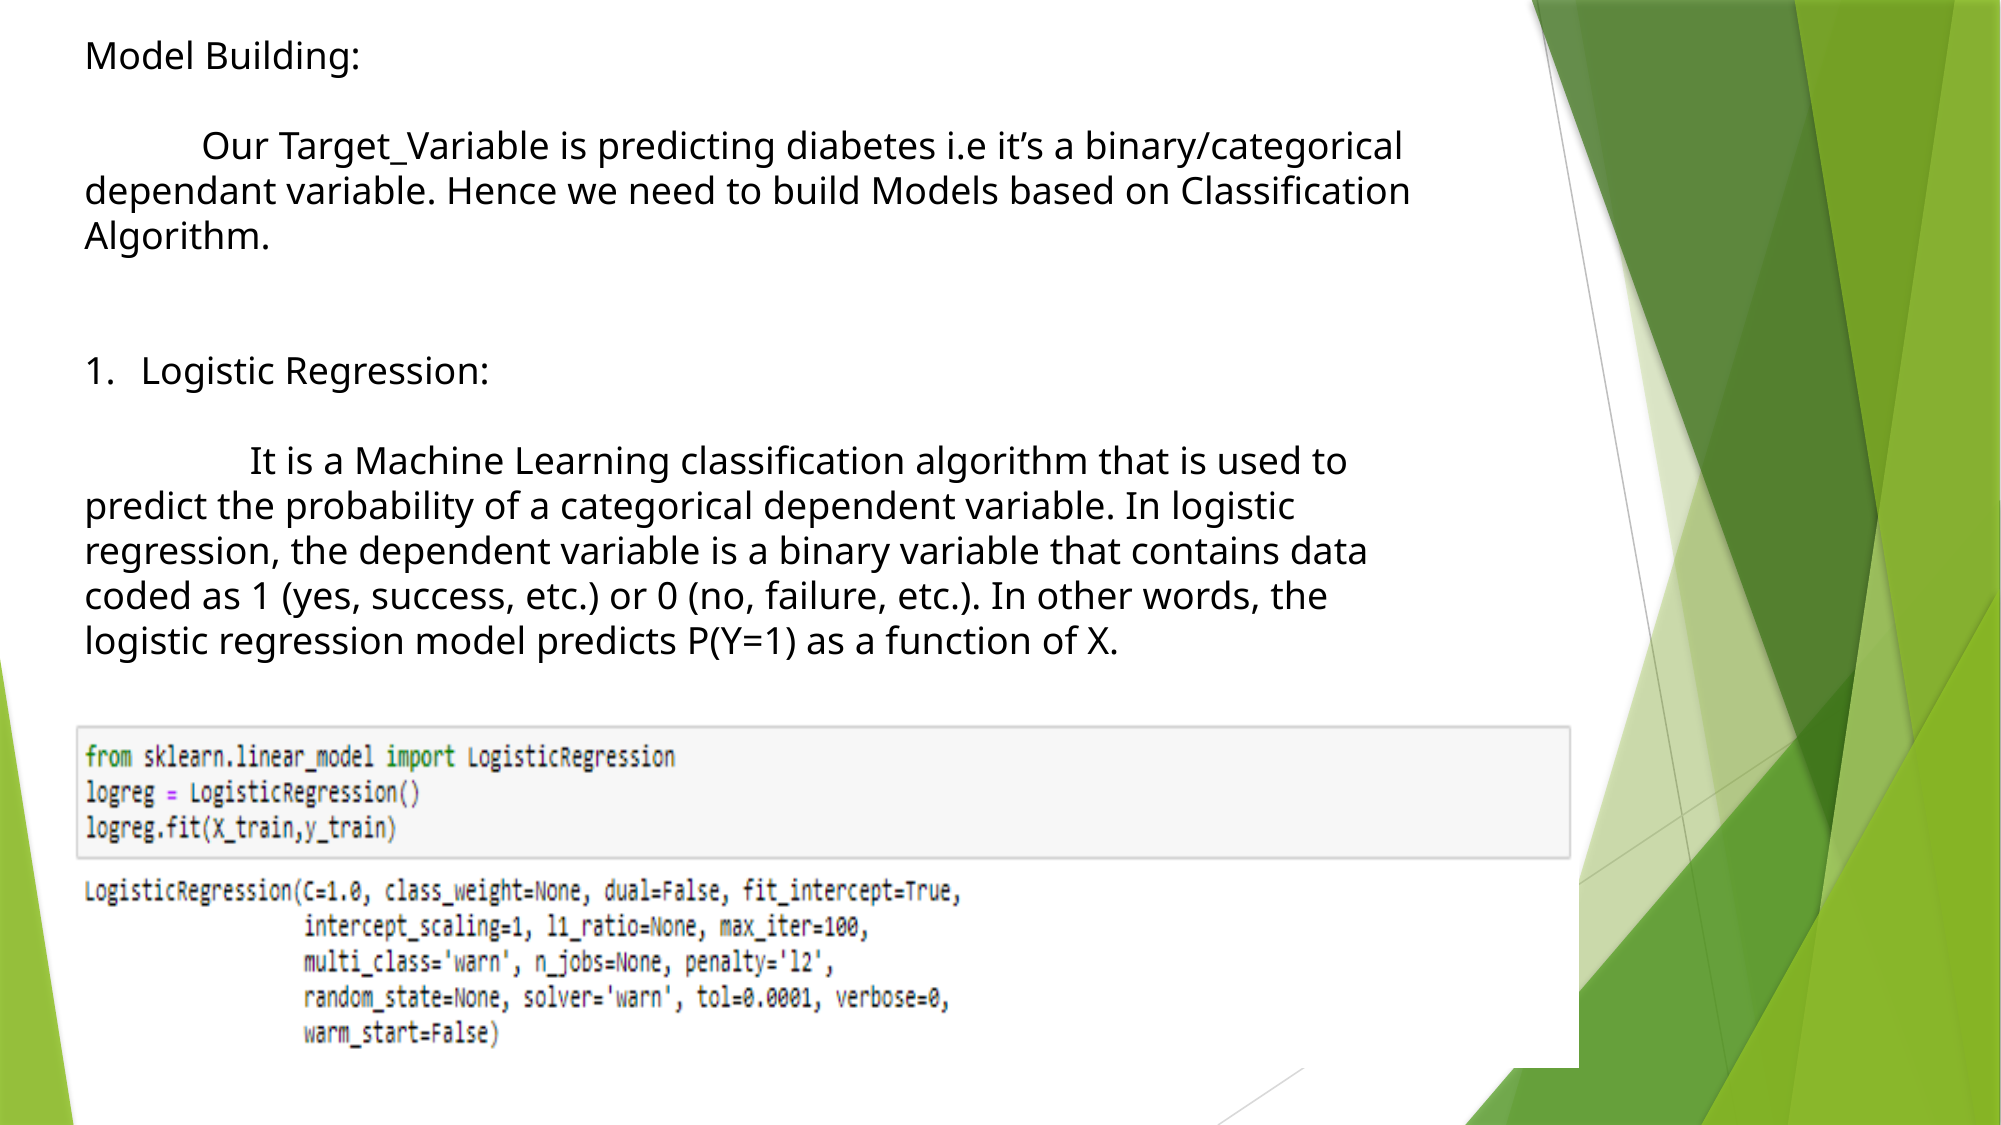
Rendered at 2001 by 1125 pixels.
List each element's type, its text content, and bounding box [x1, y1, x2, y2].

picture [68, 709, 1579, 1068]
text_box Model Building: Our Target_Variable is predicting diabetes i.e it’s a binary/categorical dependant variable. Hence we need to build Models based on Classification Algorithm. Logistic Regression: It is a Machine Learning classification algorithm that is used to predict the probability of a categorical dependent variable. In logistic regression, the dependent variable is a binary variable that contains data coded as 1 (yes, success, etc.) or 0 (no, failure, etc.). In other words, the logistic regression model predicts P(Y=1) as a function of X. [69, 24, 1429, 709]
